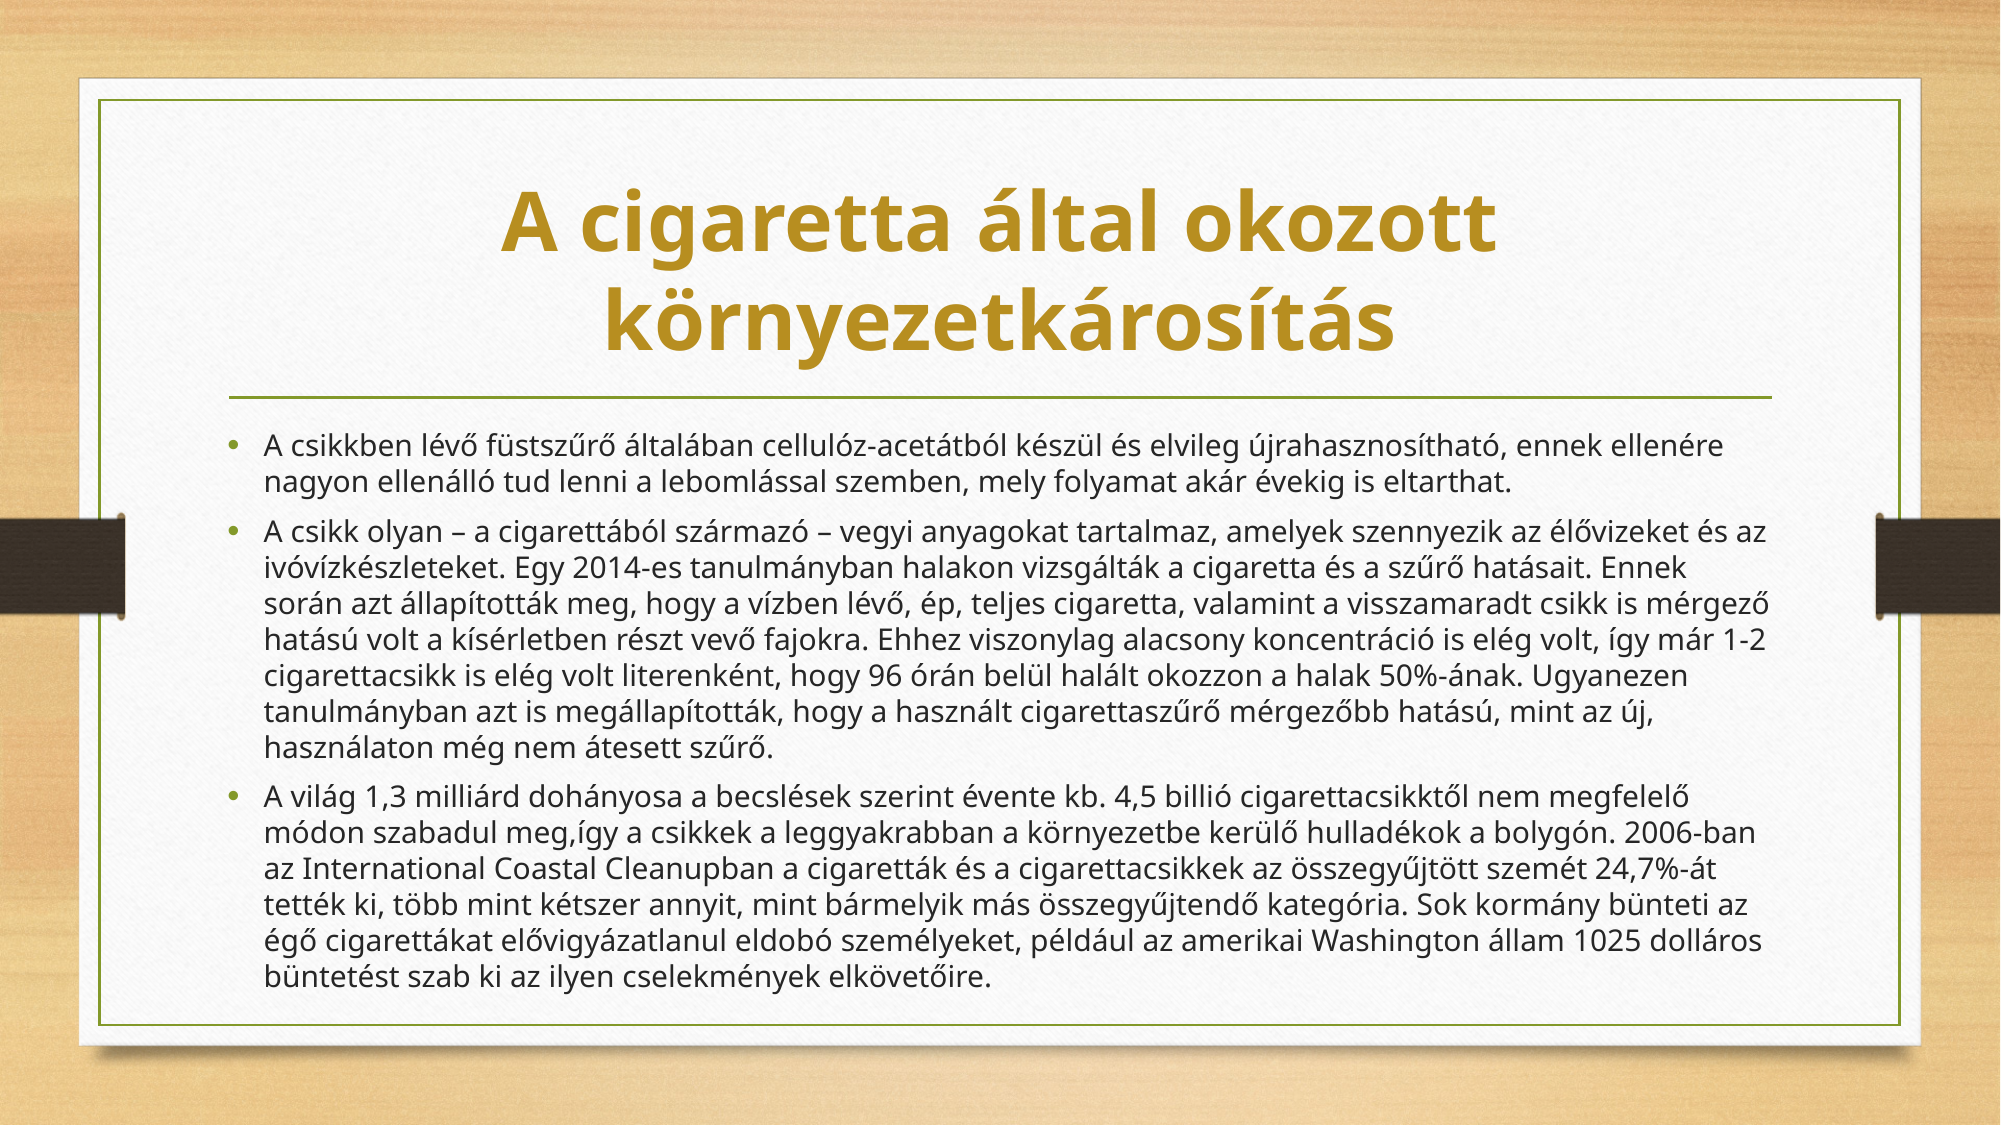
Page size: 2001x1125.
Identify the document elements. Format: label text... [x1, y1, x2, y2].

title A cigaretta által okozott környezetkárosítás [212, 161, 1788, 375]
picture [0, 0, 2001, 1125]
list A csikkben lévő füstszűrő általában cellulóz-acetátból készül és elvileg újrahasznosítható, ennek ellenére nagyon ellenálló tud lenni a lebomlással szemben, mely folyamat akár évekig is eltarthat. A csikk olyan – a cigarettából származó – vegyi anyagokat tartalmaz, amelyek szennyezik az élővizeket és az ivóvízkészleteket. Egy 2014-es tanulmányban halakon vizsgálták a cigaretta és a szűrő hatásait. Ennek során azt állapították meg, hogy a vízben lévő, ép, teljes cigaretta, valamint a visszamaradt csikk is mérgező hatású volt a kísérletben részt vevő fajokra. Ehhez viszonylag alacsony koncentráció is elég volt, így már 1-2 cigarettacsikk is elég volt literenként, hogy 96 órán belül halált okozzon a halak 50%-ának. Ugyanezen tanulmányban azt is megállapították, hogy a használt cigarettaszűrő mérgezőbb hatású, mint az új, használaton még nem átesett szűrő. A világ 1,3 milliárd dohányosa a becslések szerint évente kb. 4,5 billió cigarettacsikktől nem megfelelő módon szabadul meg,így a csikkek a leggyakrabban a környezetbe kerülő hulladékok a bolygón. 2006-ban az International Coastal Cleanupban a cigaretták és a cigarettacsikkek az összegyűjtött szemét 24,7%-át tették ki, több mint kétszer annyit, mint bármelyik más összegyűjtendő kategória. Sok kormány bünteti az égő cigarettákat elővigyázatlanul eldobó személyeket, például az amerikai Washington állam 1025 dolláros büntetést szab ki az ilyen cselekmények elkövetőire. [212, 419, 1788, 1019]
